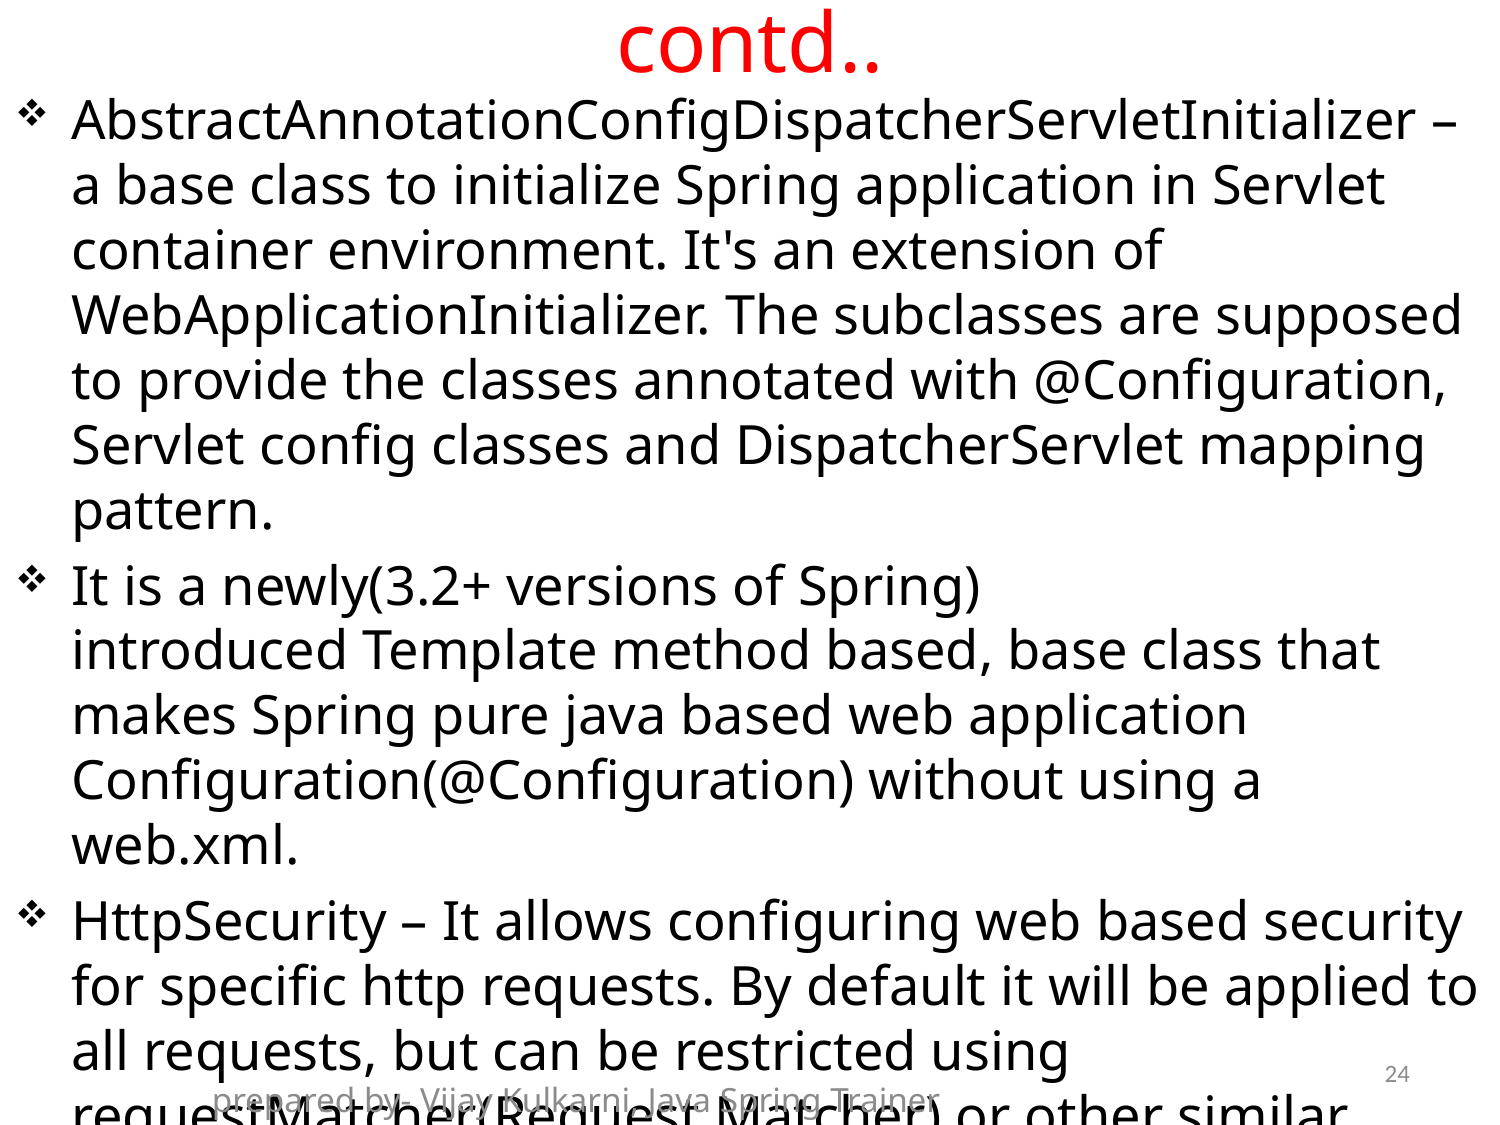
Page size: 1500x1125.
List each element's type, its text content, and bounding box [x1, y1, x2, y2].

slide_number 24 [1074, 1042, 1425, 1103]
list AbstractAnnotationConfigDispatcherServletInitializer – a base class to initialize Spring application in Servlet container environment. It's an extension of WebApplicationInitializer. The subclasses are supposed to provide the classes annotated with @Configuration, Servlet config classes and DispatcherServlet mapping pattern. It is a newly(3.2+ versions of Spring) introduced Template method based, base class that makes Spring pure java based web application Configuration(@Configuration) without using a web.xml. HttpSecurity – It allows configuring web based security for specific http requests. By default it will be applied to all requests, but can be restricted using requestMatcher(Request Matcher) or other similar methods. Similar to Spring Security's XML <http> element. [0, 77, 1500, 1046]
footer prepared by- Vijay Kulkarni, Java Spring Trainer [166, 1073, 988, 1125]
title contd.. [0, 0, 1500, 77]
